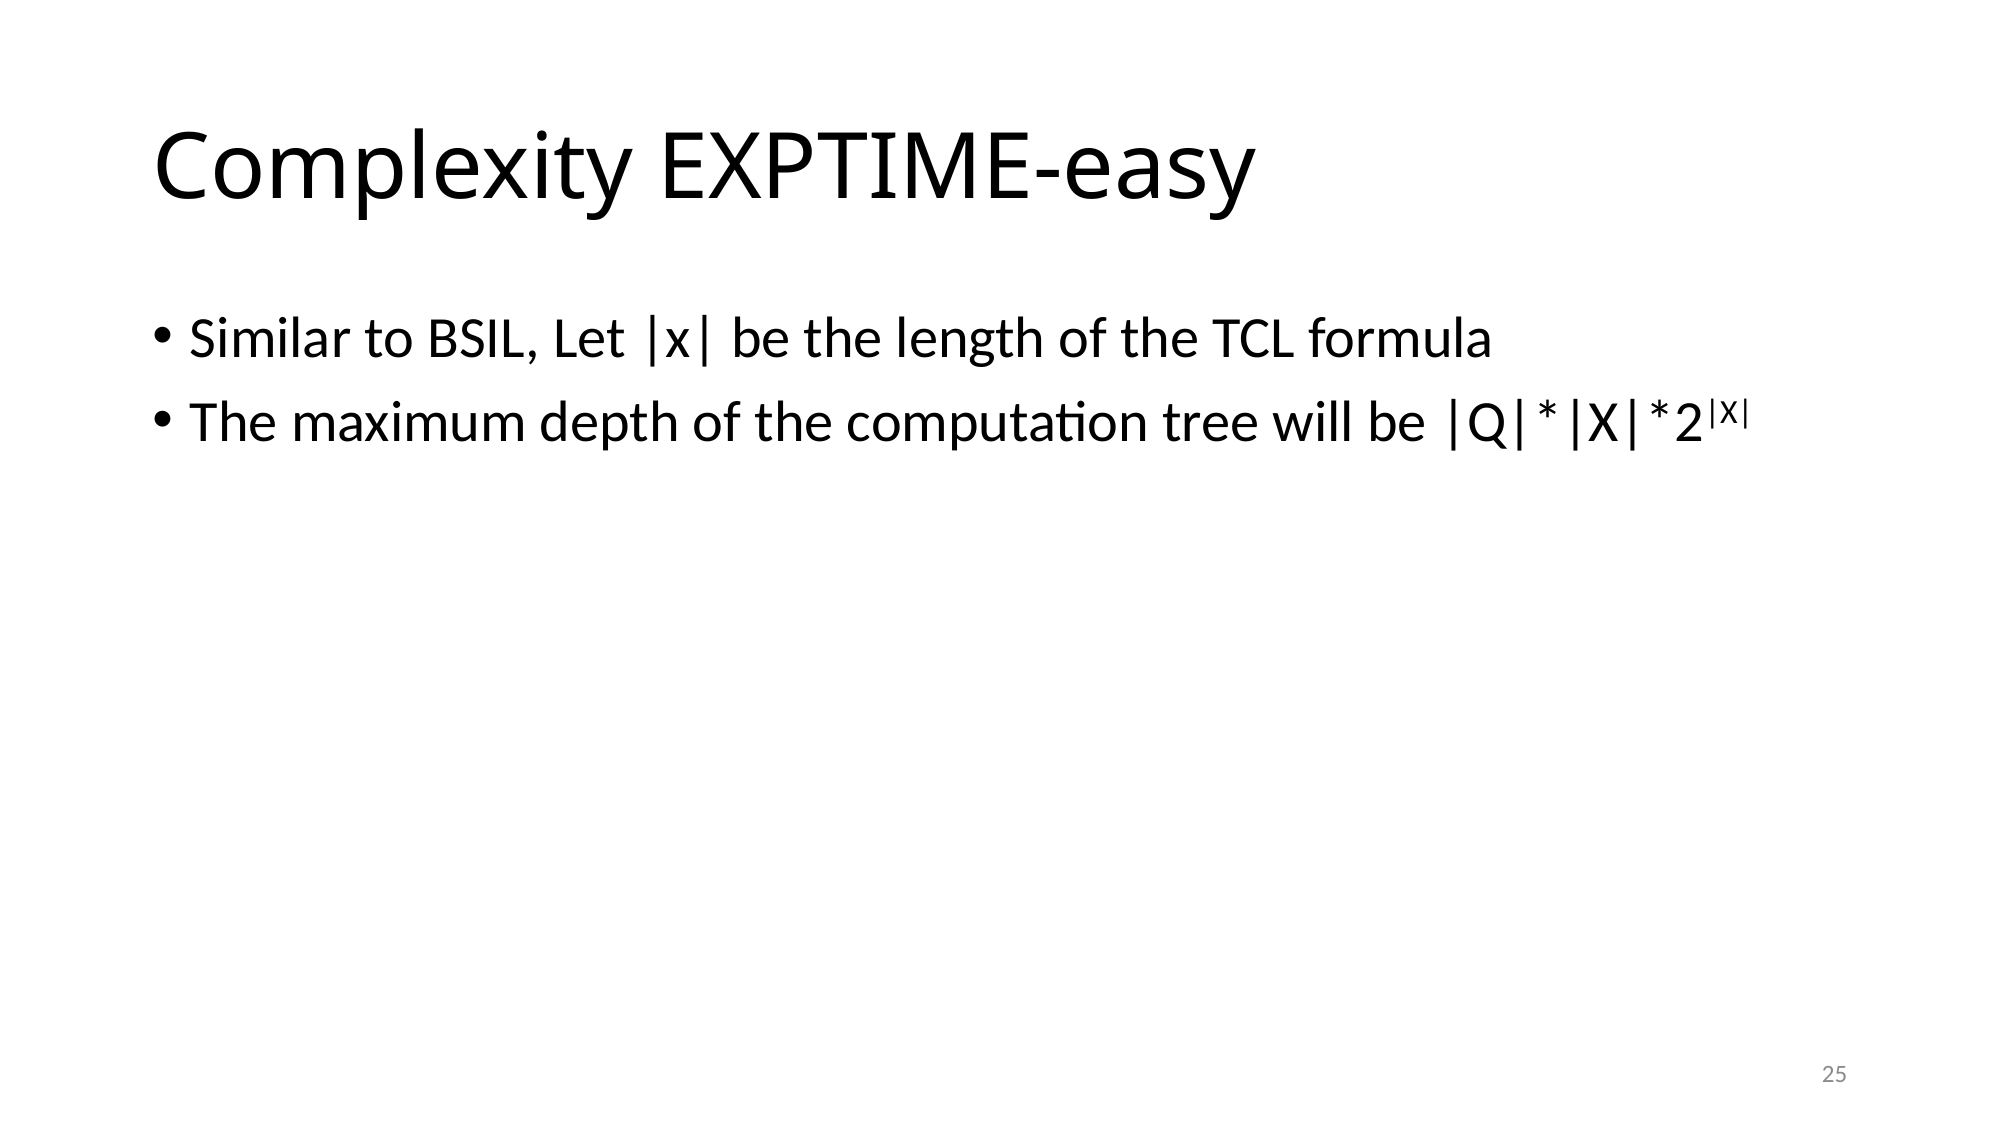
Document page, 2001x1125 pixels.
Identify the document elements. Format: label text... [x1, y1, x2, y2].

title Complexity EXPTIME-easy [137, 59, 1863, 278]
slide_number 25 [1412, 1042, 1863, 1103]
list Similar to BSIL, Let |x| be the length of the TCL formula The maximum depth of the computation tree will be |Q|*|X|*2|X| [137, 299, 1863, 1014]
